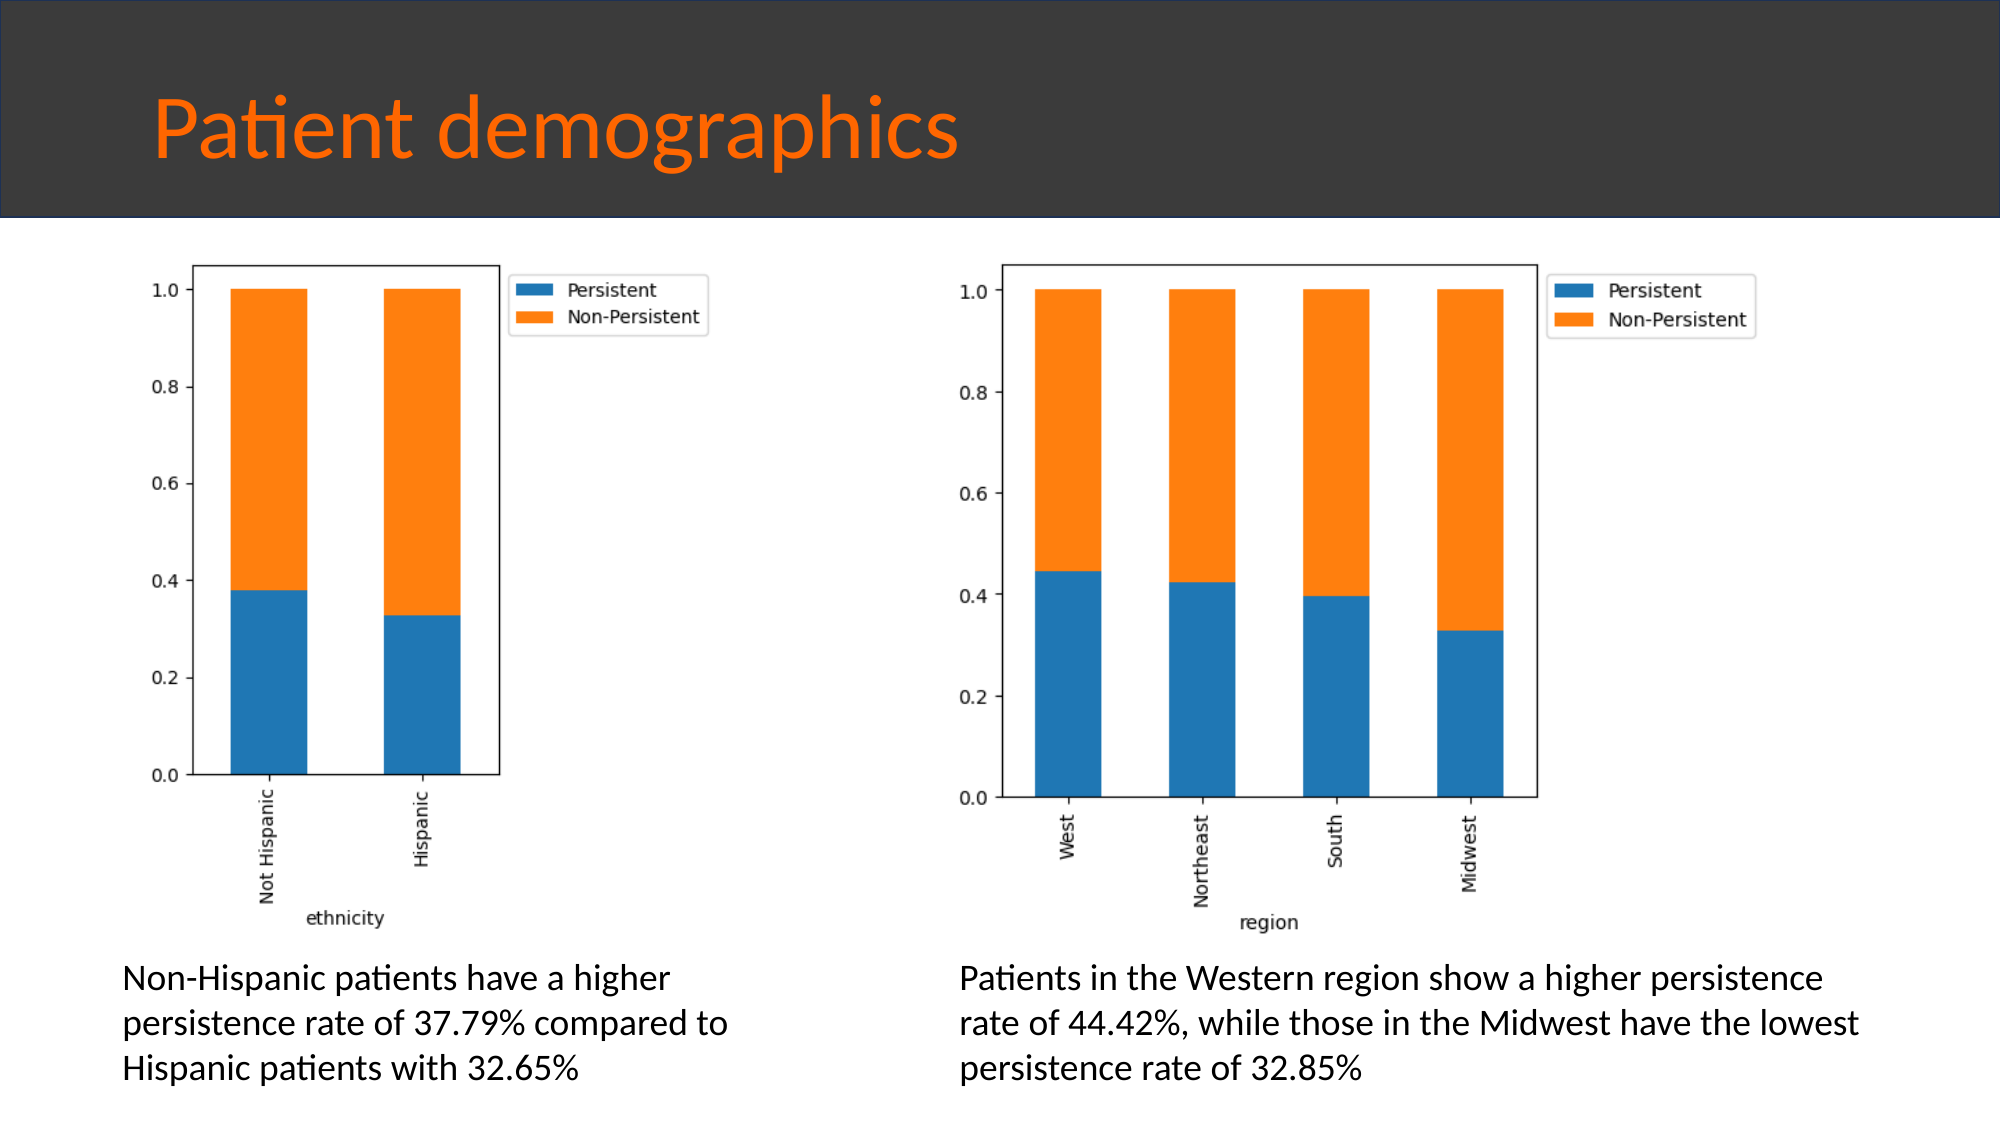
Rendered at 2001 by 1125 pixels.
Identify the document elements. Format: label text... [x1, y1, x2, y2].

title Patient demographics [137, 59, 1863, 198]
picture [944, 252, 1769, 946]
text_box Non-Hispanic patients have a higher persistence rate of 37.79% compared to Hispanic patients with 32.65% [107, 945, 762, 1096]
text_box Patients in the Western region show a higher persistence rate of 44.42%, while those in the Midwest have the lowest persistence rate of 32.85% [944, 945, 1893, 1125]
text_box [0, 0, 2000, 218]
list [137, 252, 721, 942]
